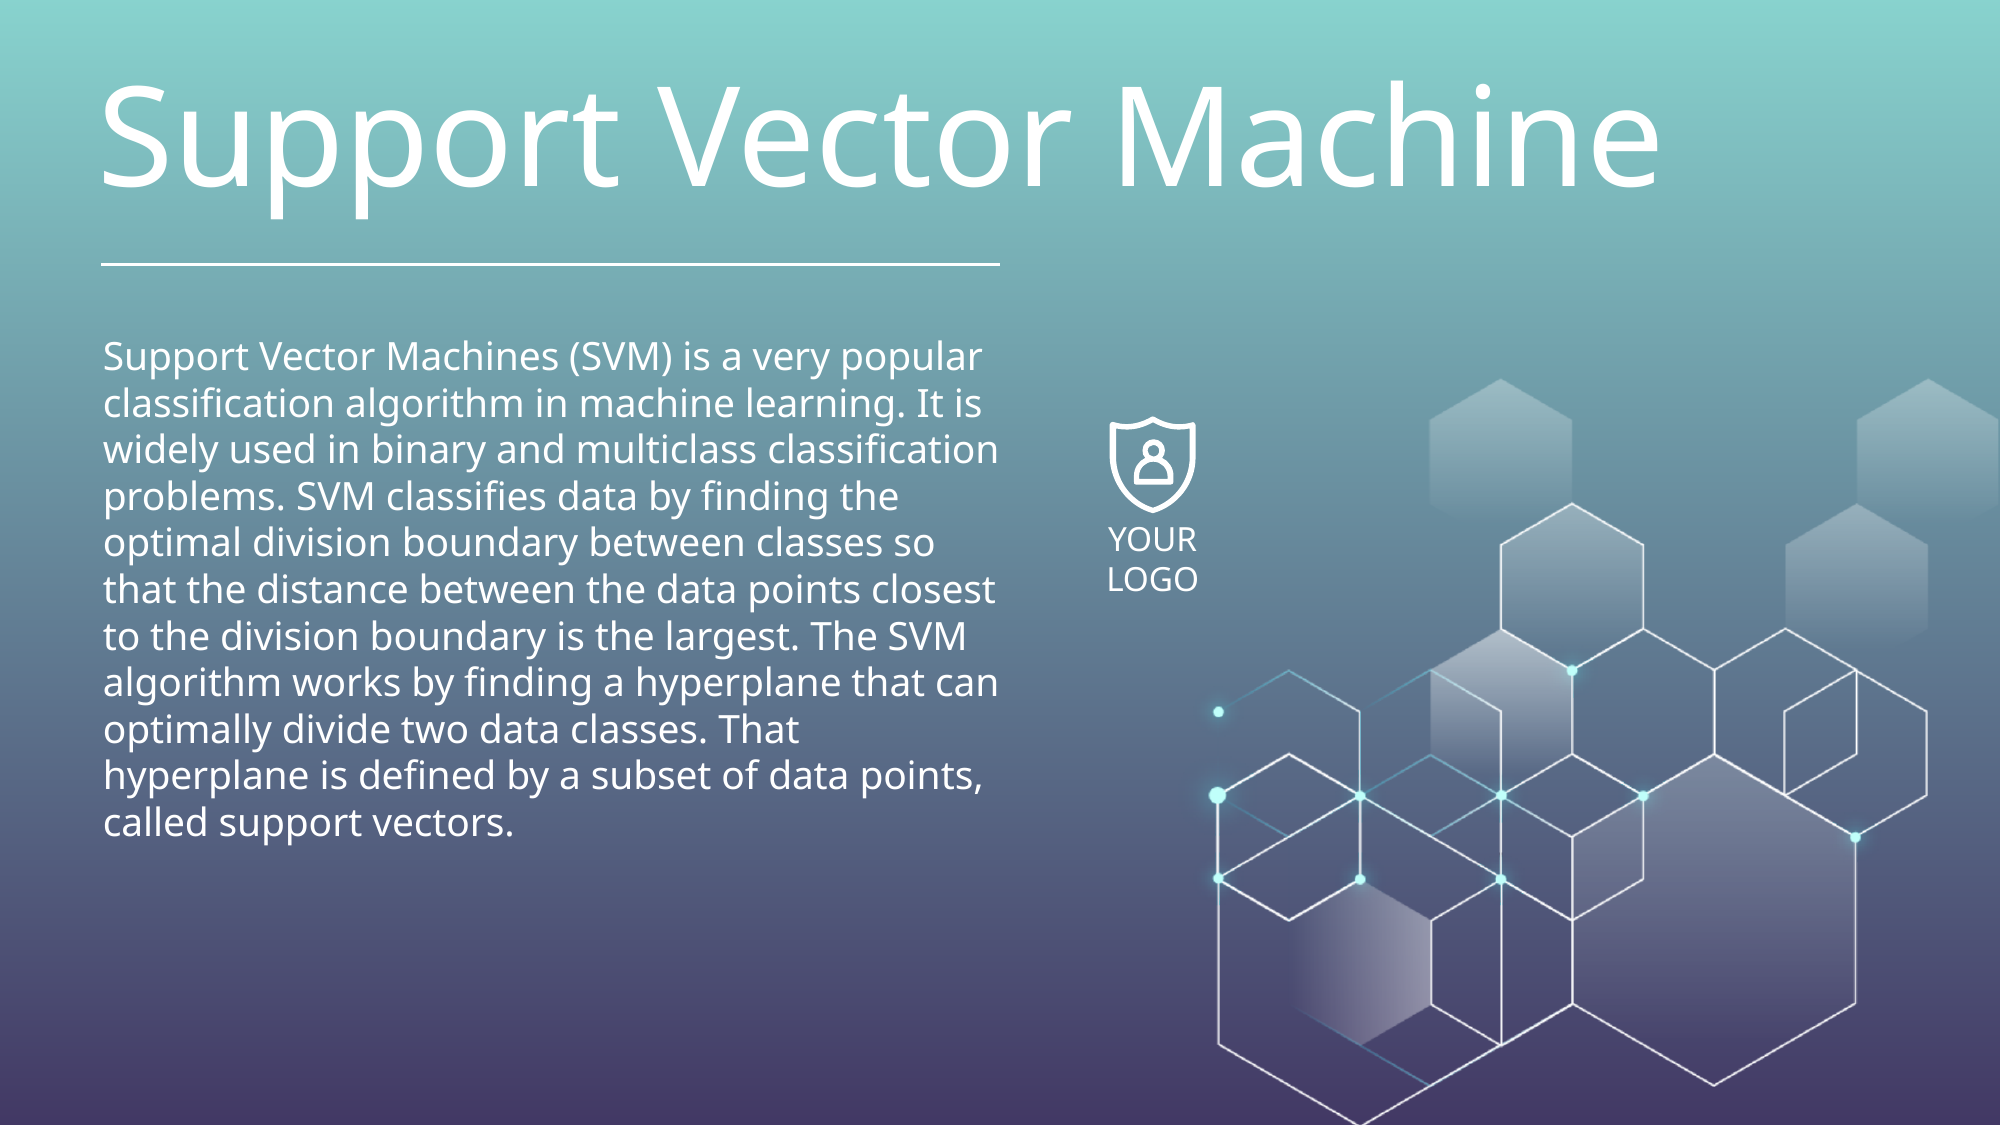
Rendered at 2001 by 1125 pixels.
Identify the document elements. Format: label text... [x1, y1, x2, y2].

title Support Vector Machine [77, 87, 1706, 235]
picture [1167, 378, 1998, 1125]
subtitle Support Vector Machines (SVM) is a very popular classification algorithm in machine learning. It is widely used in binary and multiclass classification problems. SVM classifies data by finding the optimal division boundary between classes so that the distance between the data points closest to the division boundary is the largest. The SVM algorithm works by finding a hyperplane that can optimally divide two data classes. That hyperplane is defined by a subset of data points, called support vectors. [82, 311, 1021, 920]
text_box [1042, 416, 1264, 619]
